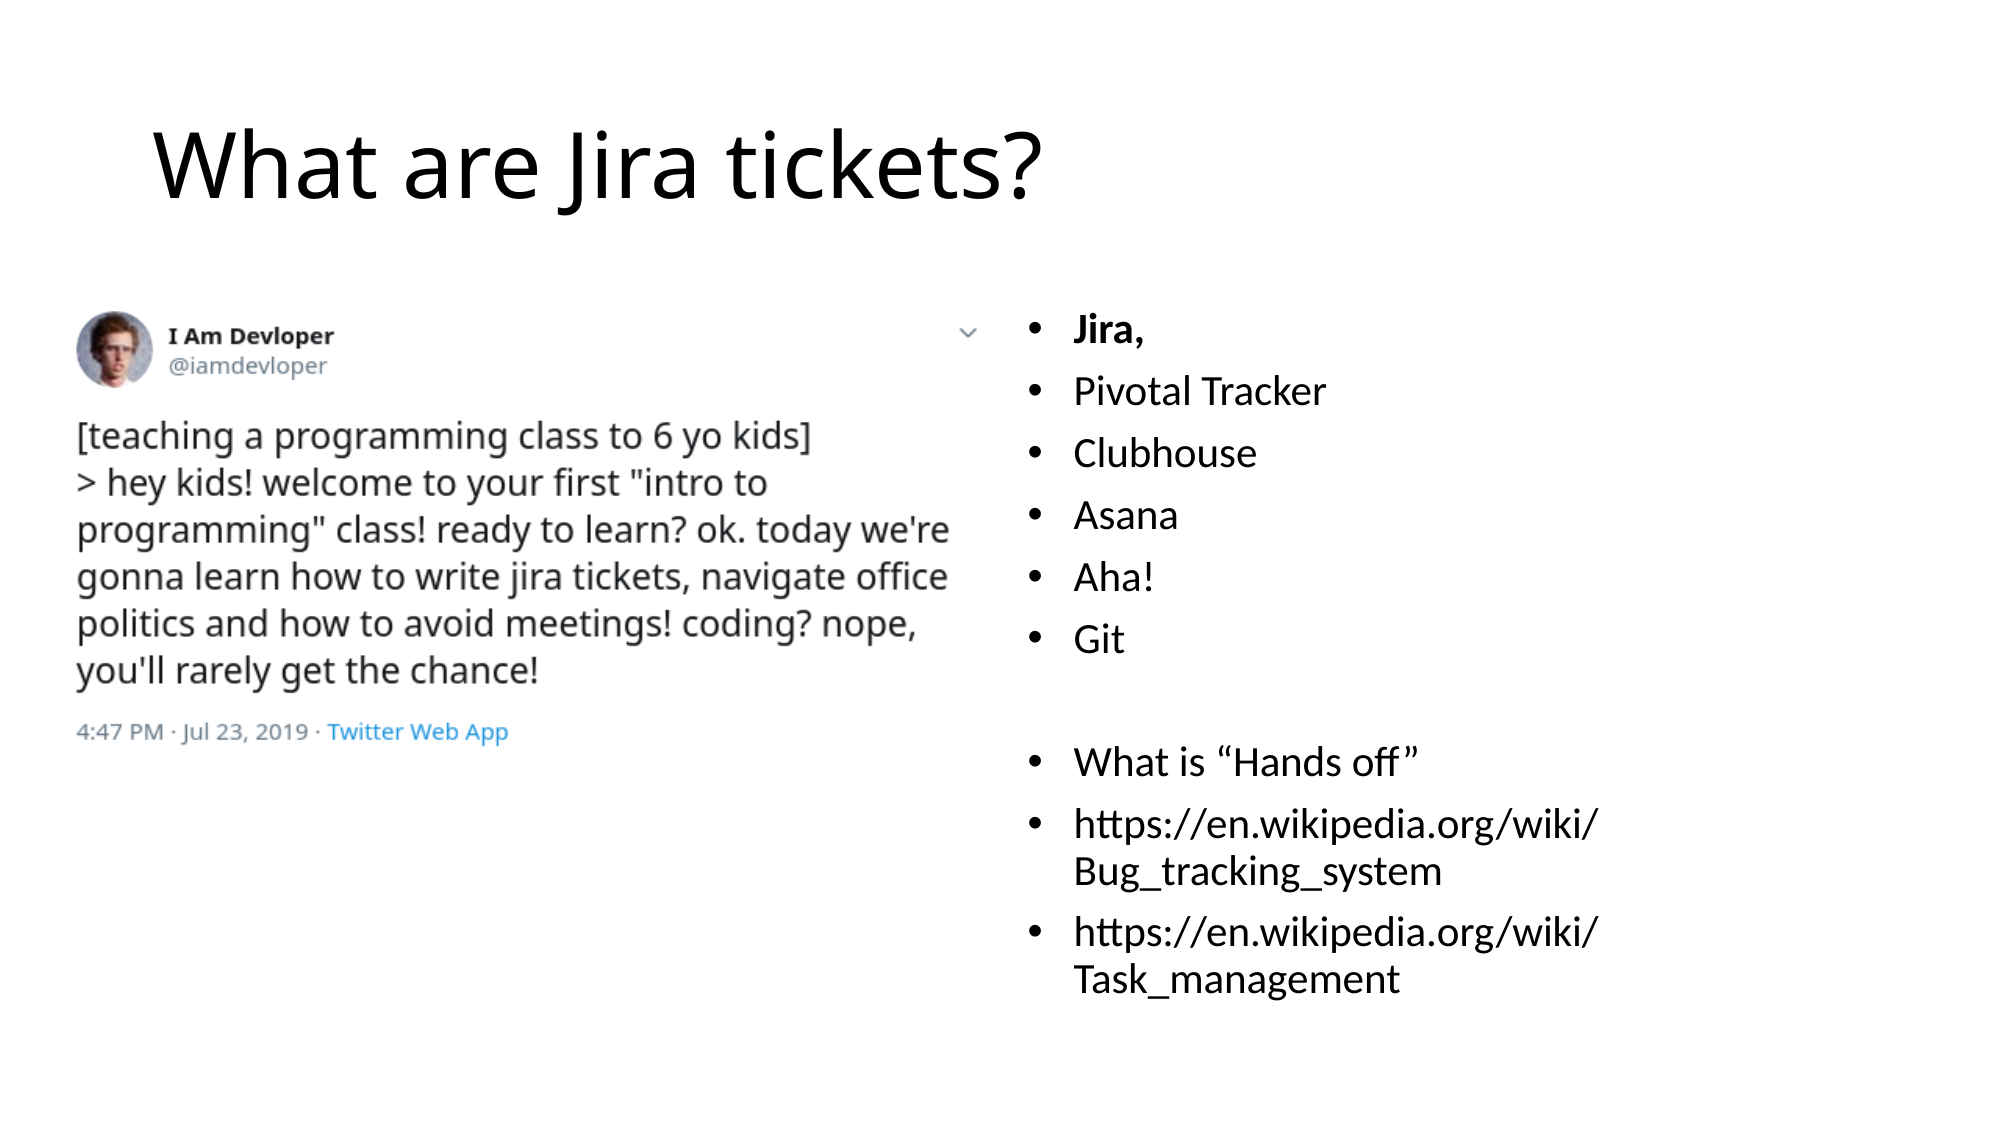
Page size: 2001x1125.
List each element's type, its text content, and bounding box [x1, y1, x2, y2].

title What are Jira tickets? [137, 59, 1863, 278]
list Jira, Pivotal Tracker Clubhouse Asana Aha! Git What is “Hands off” https://en.wikipedia.org/wiki/Bug_tracking_system https://en.wikipedia.org/wiki/Task_management [1012, 299, 1863, 1014]
picture [61, 299, 988, 751]
